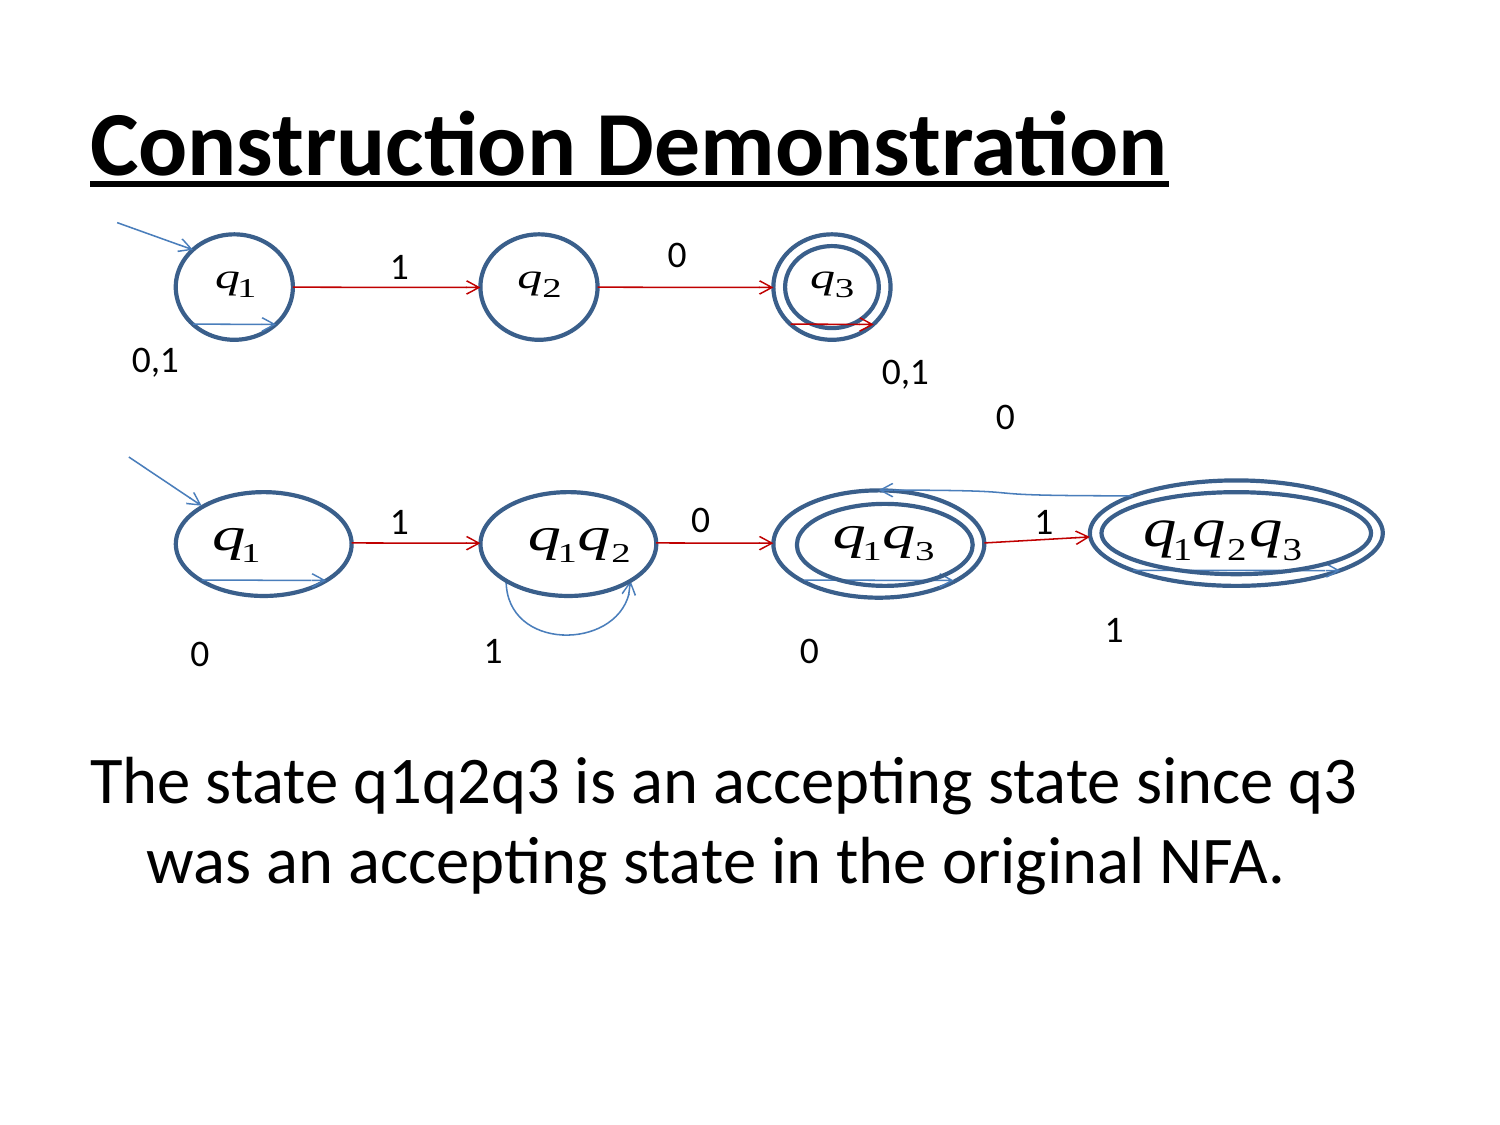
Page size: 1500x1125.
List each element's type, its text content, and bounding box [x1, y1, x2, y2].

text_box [116, 222, 194, 250]
list The state q1q2q3 is an accepting state since q3 was an accepting state in the original NFA. [75, 262, 1425, 1005]
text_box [116, 222, 985, 401]
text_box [128, 456, 202, 506]
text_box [175, 384, 1384, 682]
title Construction Demonstration [75, 45, 1425, 233]
